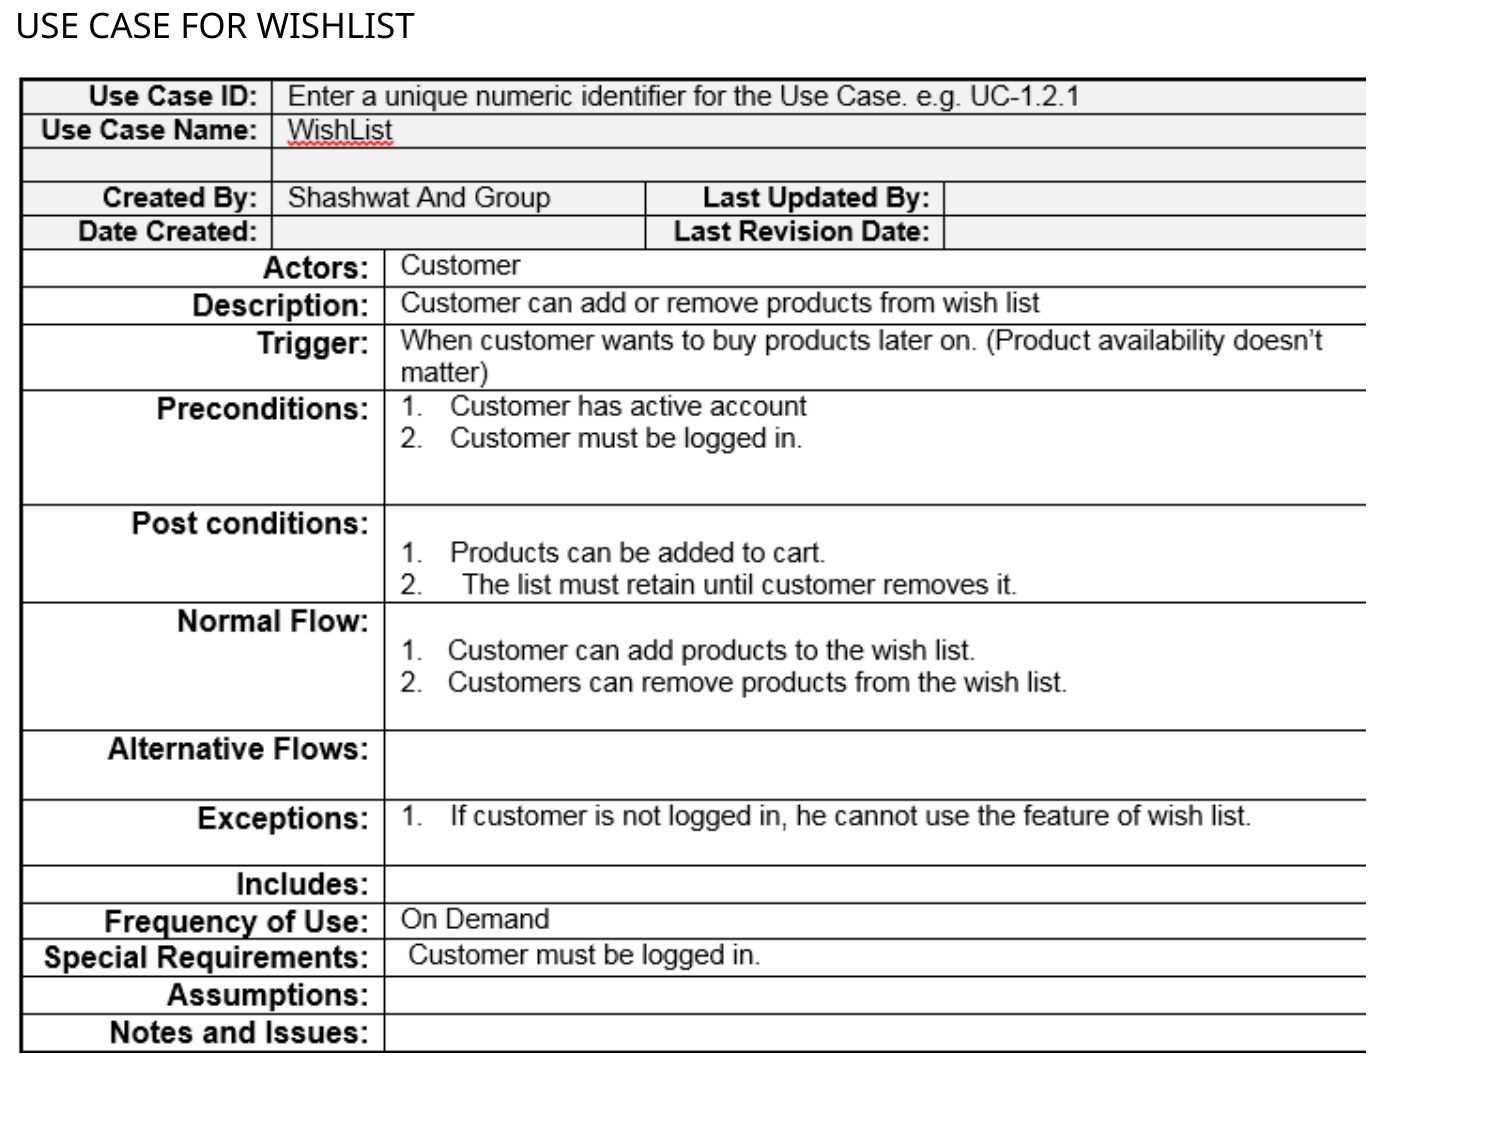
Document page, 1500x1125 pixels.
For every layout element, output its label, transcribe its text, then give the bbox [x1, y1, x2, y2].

title USE CASE FOR WISHLIST [0, 0, 730, 55]
picture [16, 76, 1366, 1053]
